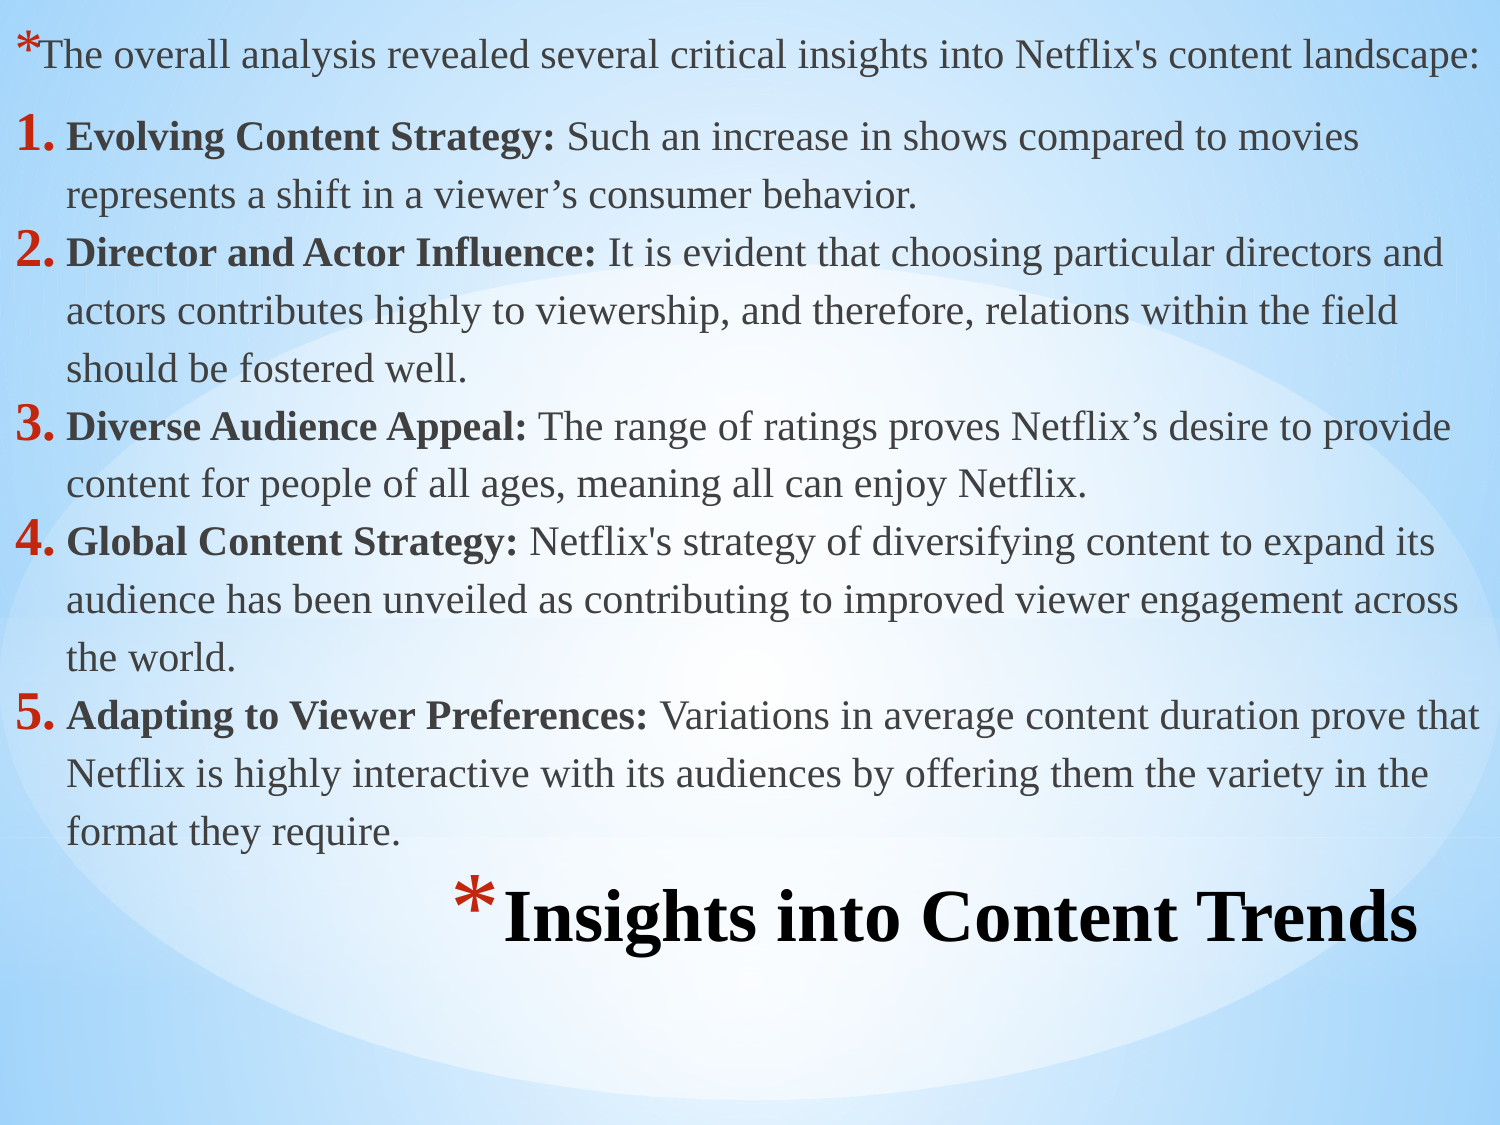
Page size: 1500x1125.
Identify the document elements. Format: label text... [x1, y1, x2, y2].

title Insights into Content Trends [365, 920, 1434, 1046]
list The overall analysis revealed several critical insights into Netflix's content landscape: Evolving Content Strategy: Such an increase in shows compared to movies represents a shift in a viewer’s consumer behavior. Director and Actor Influence: It is evident that choosing particular directors and actors contributes highly to viewership, and therefore, relations within the field should be fostered well. Diverse Audience Appeal: The range of ratings proves Netflix’s desire to provide content for people of all ages, meaning all can enjoy Netflix. Global Content Strategy: Netflix's strategy of diversifying content to expand its audience has been unveiled as contributing to improved viewer engagement across the world. Adapting to Viewer Preferences: Variations in average content duration prove that Netflix is highly interactive with its audiences by offering them the variety in the format they require. [0, 11, 1500, 920]
